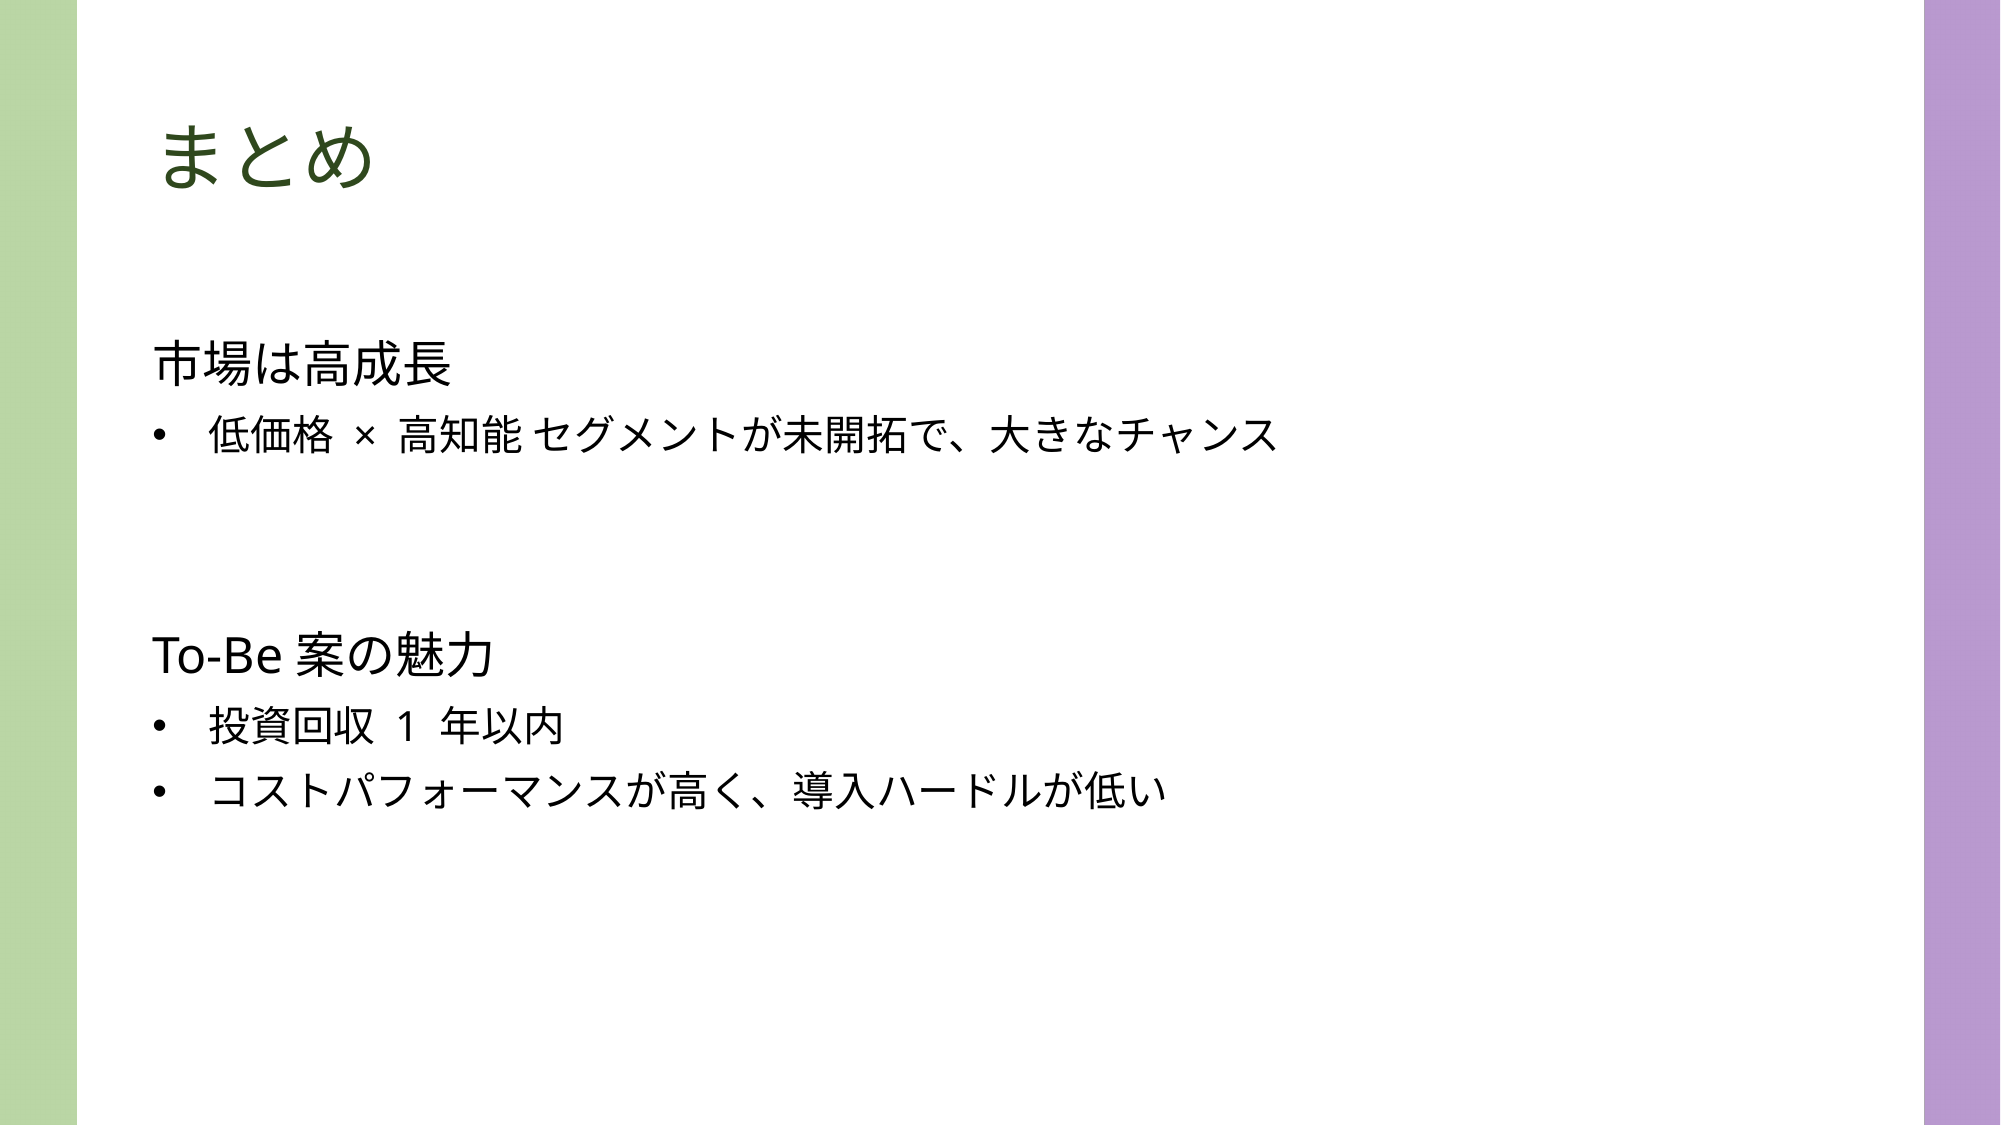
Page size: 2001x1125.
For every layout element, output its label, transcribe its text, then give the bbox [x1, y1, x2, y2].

list 市場は高成長 低価格 × 高知能 セグメントが未開拓で、大きなチャンス To-Be案の魅力 投資回収 1 年以内 コストパフォーマンスが高く、導入ハードルが低い [137, 332, 1863, 1031]
title まとめ [137, 52, 1863, 271]
picture [0, 0, 2001, 1125]
